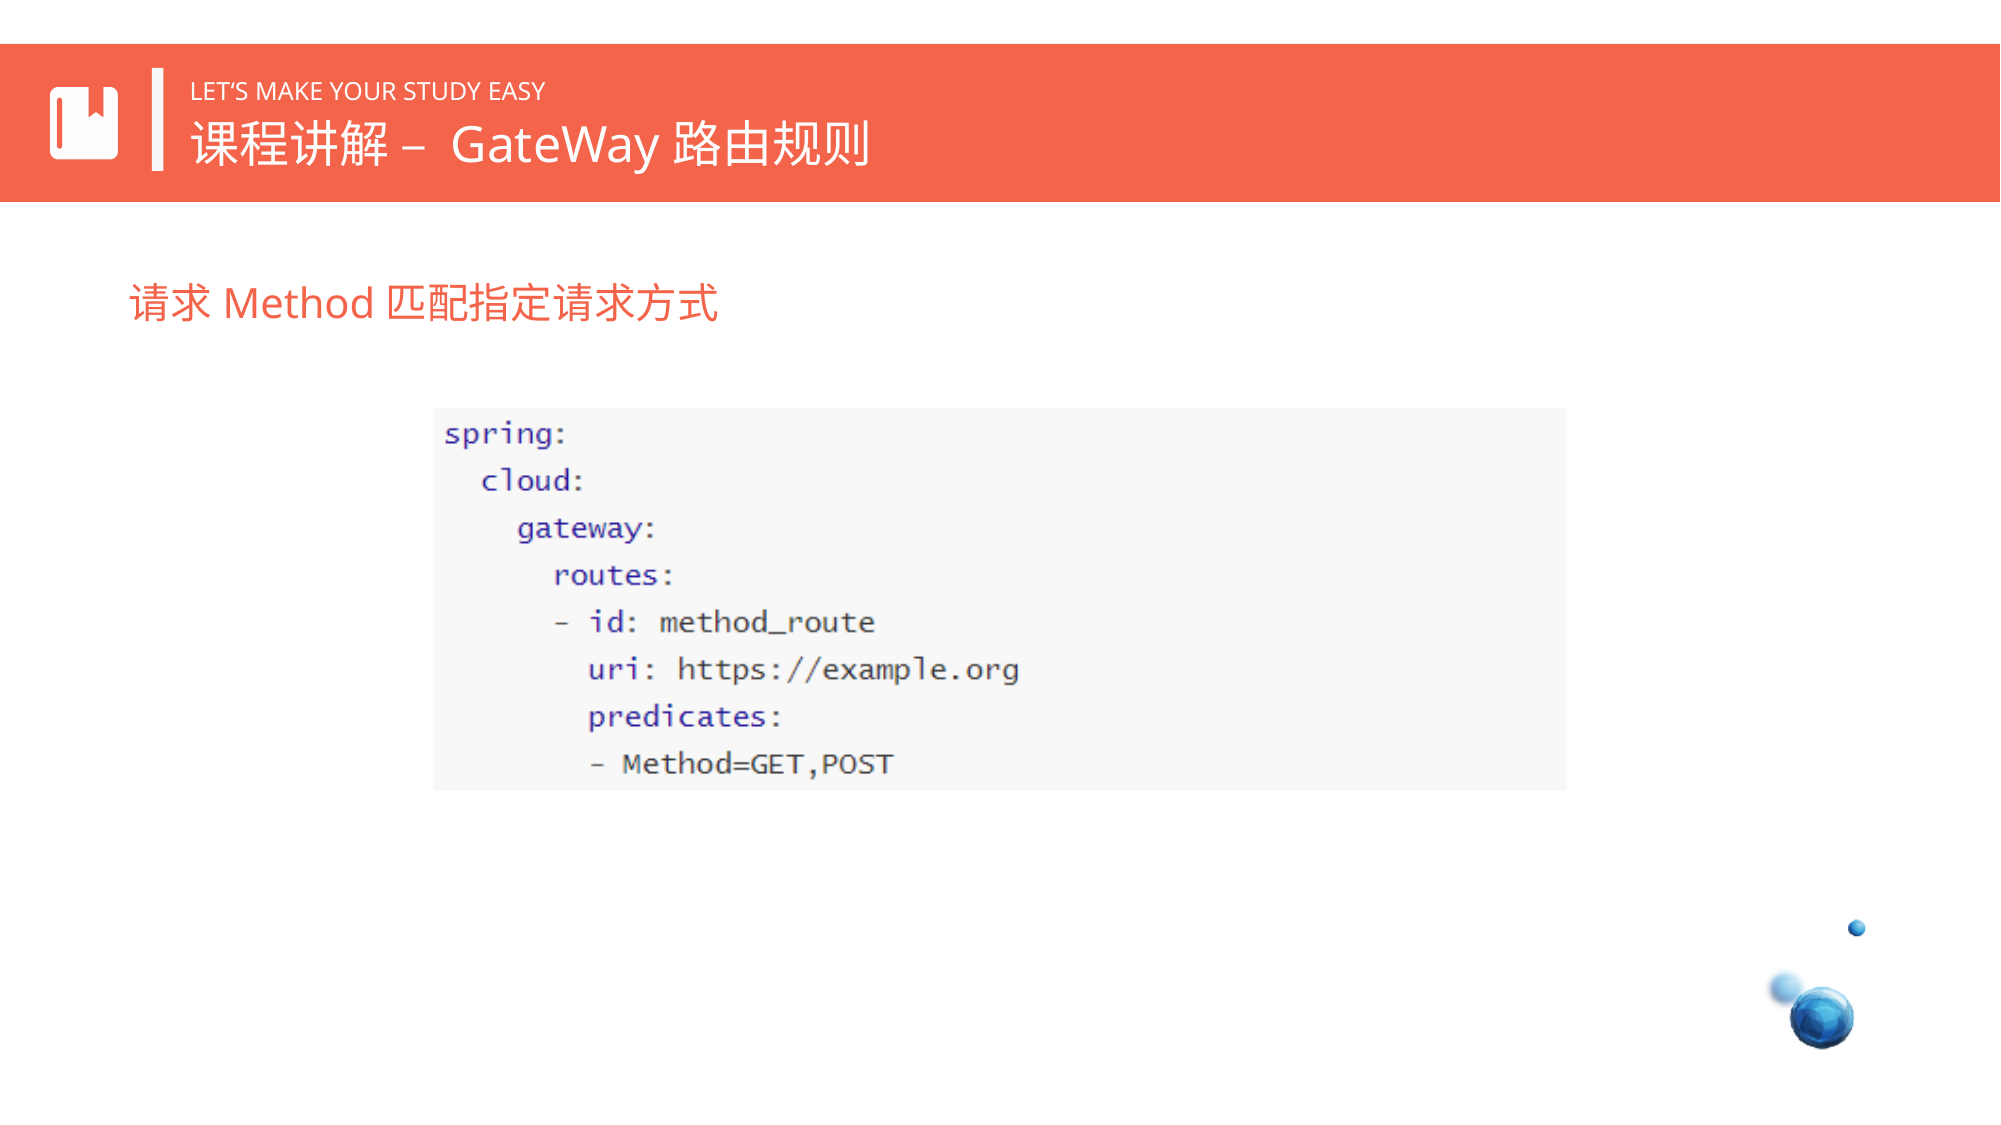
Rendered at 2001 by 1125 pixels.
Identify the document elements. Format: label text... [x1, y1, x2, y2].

picture [433, 408, 2000, 1125]
text_box LET‘S MAKE YOUR STUDY EASY [316, 67, 893, 113]
text_box 课程讲解 – GateWay路由规则 [316, 117, 1326, 180]
text_box 请求Method匹配指定请求方式 [114, 244, 735, 334]
picture [0, 0, 316, 253]
text_box [316, 43, 2000, 203]
